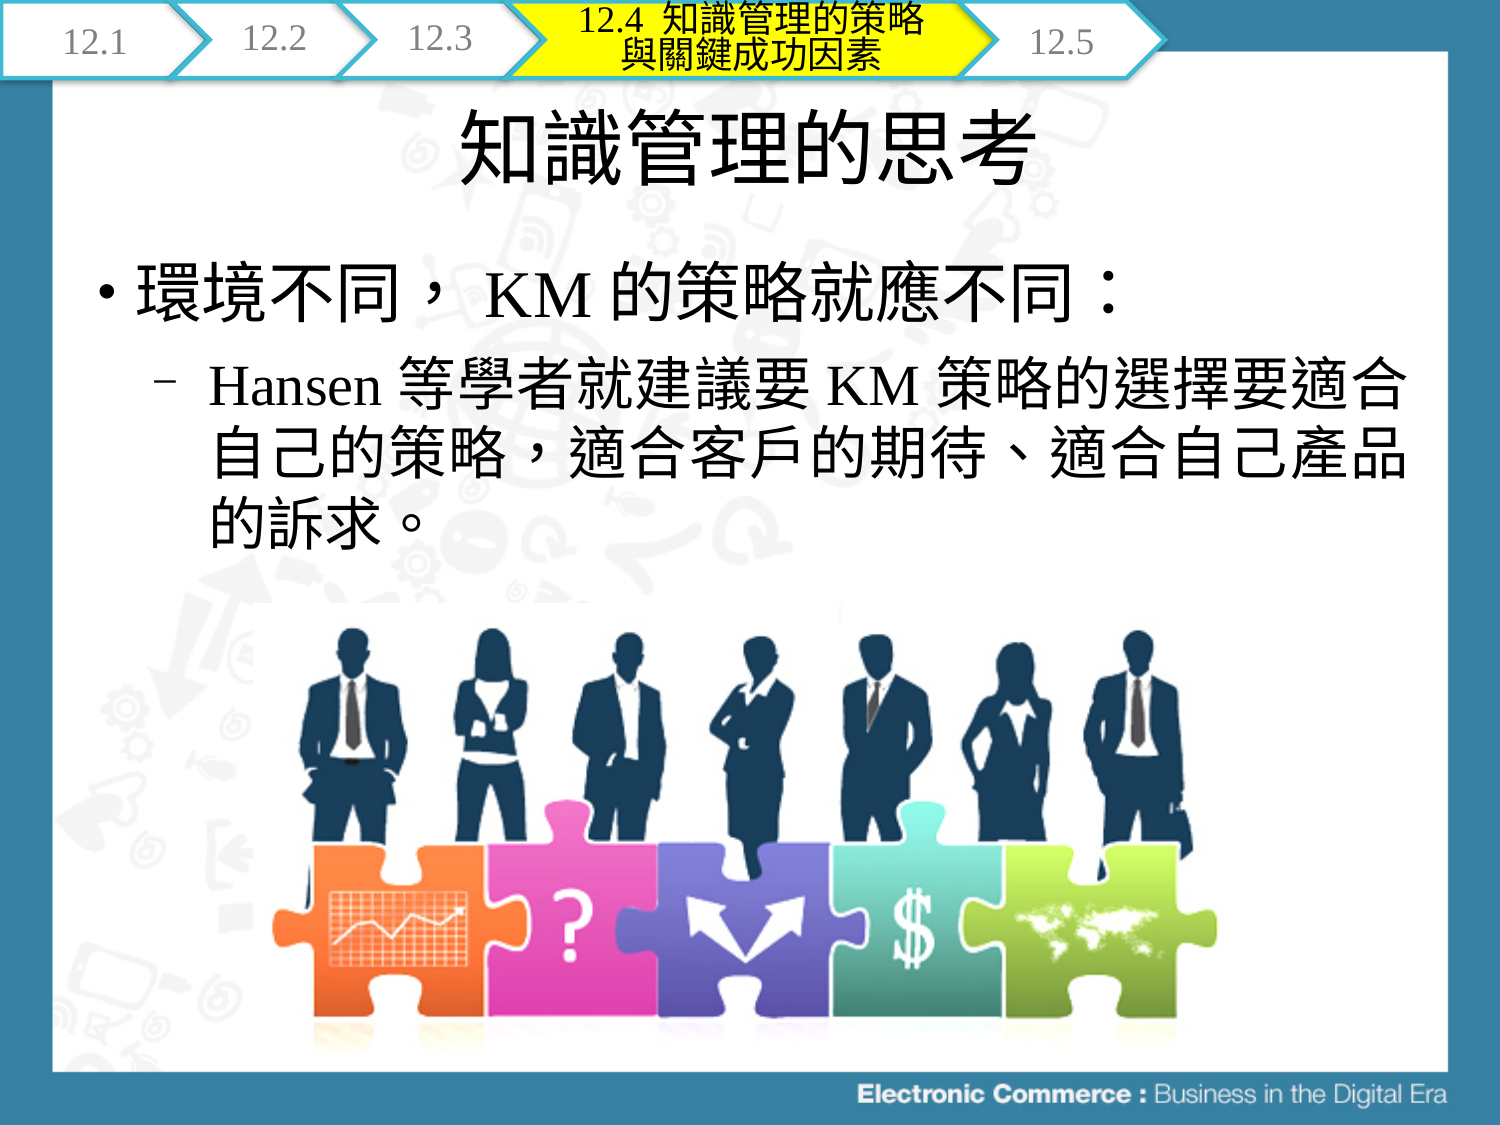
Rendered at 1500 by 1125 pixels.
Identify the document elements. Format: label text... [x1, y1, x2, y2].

picture [253, 602, 1247, 1053]
title 知識管理的思考 [75, 88, 539, 243]
list 環境不同，KM的策略就應不同： Hansen等學者就建議要KM策略的選擇要適合自己的策略，適合客戶的期待、適合自己產品的訴求。 [75, 243, 1424, 1071]
picture [0, 0, 1500, 1125]
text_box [544, 0, 622, 601]
title 知識管理的思考 [627, 58, 1425, 247]
